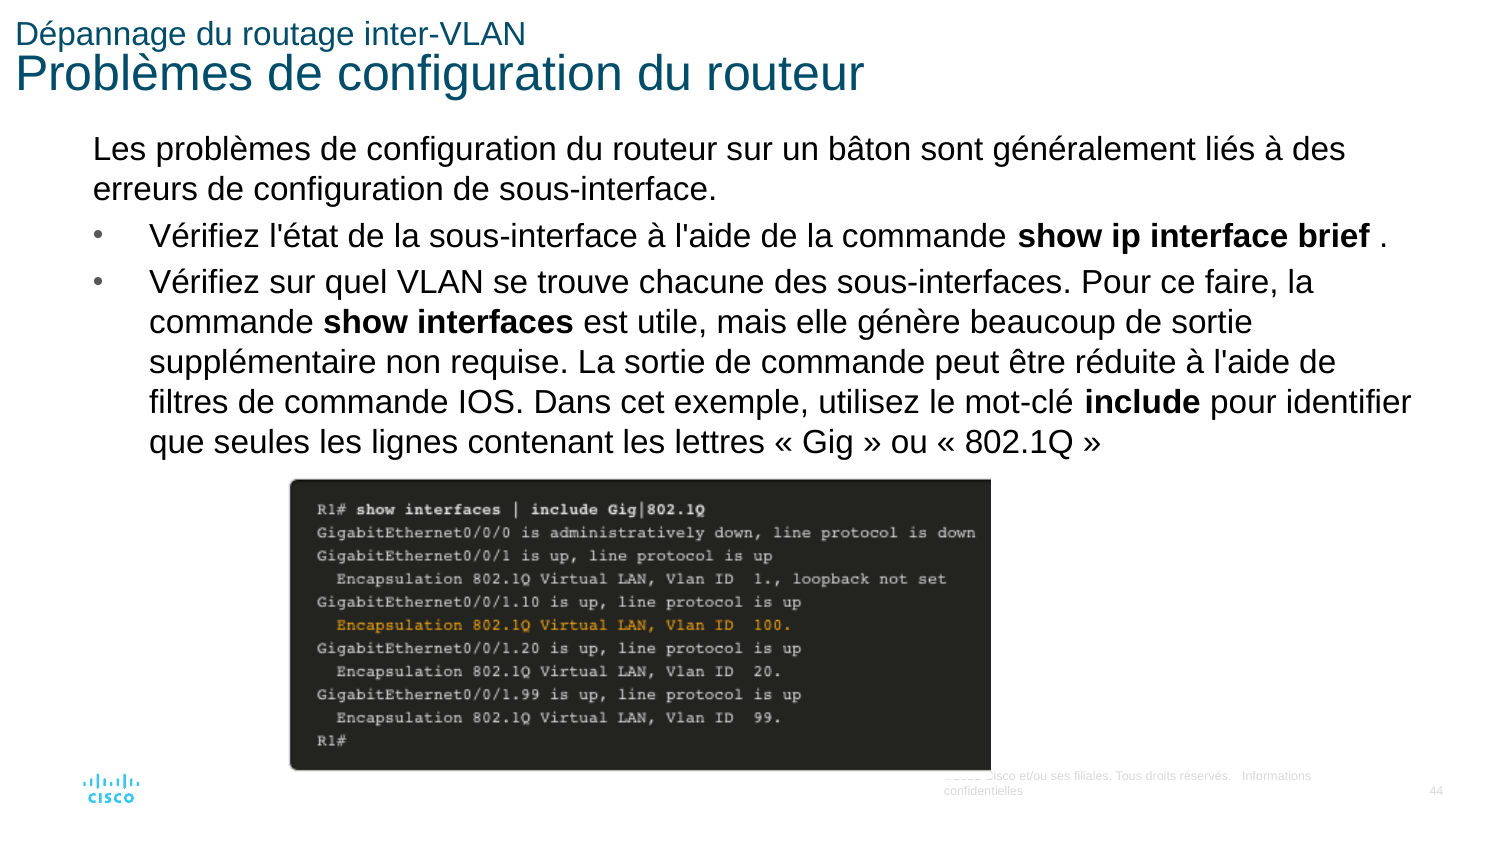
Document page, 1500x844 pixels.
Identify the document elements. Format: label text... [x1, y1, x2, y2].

picture [286, 474, 991, 779]
list Les problèmes de configuration du routeur sur un bâton sont généralement liés à des erreurs de configuration de sous-interface. Vérifiez l'état de la sous-interface à l'aide de la commande show ip interface brief . Vérifiez sur quel VLAN se trouve chacune des sous-interfaces. Pour ce faire, la commande show interfaces est utile, mais elle génère beaucoup de sortie supplémentaire non requise. La sortie de commande peut être réduite à l'aide de filtres de commande IOS. Dans cet exemple, utilisez le mot-clé include pour identifier que seules les lignes contenant les lettres « Gig » ou « 802.1Q » [77, 120, 1437, 475]
title Dépannage du routage inter-VLAN Problèmes de configuration du routeur [0, 0, 1369, 121]
